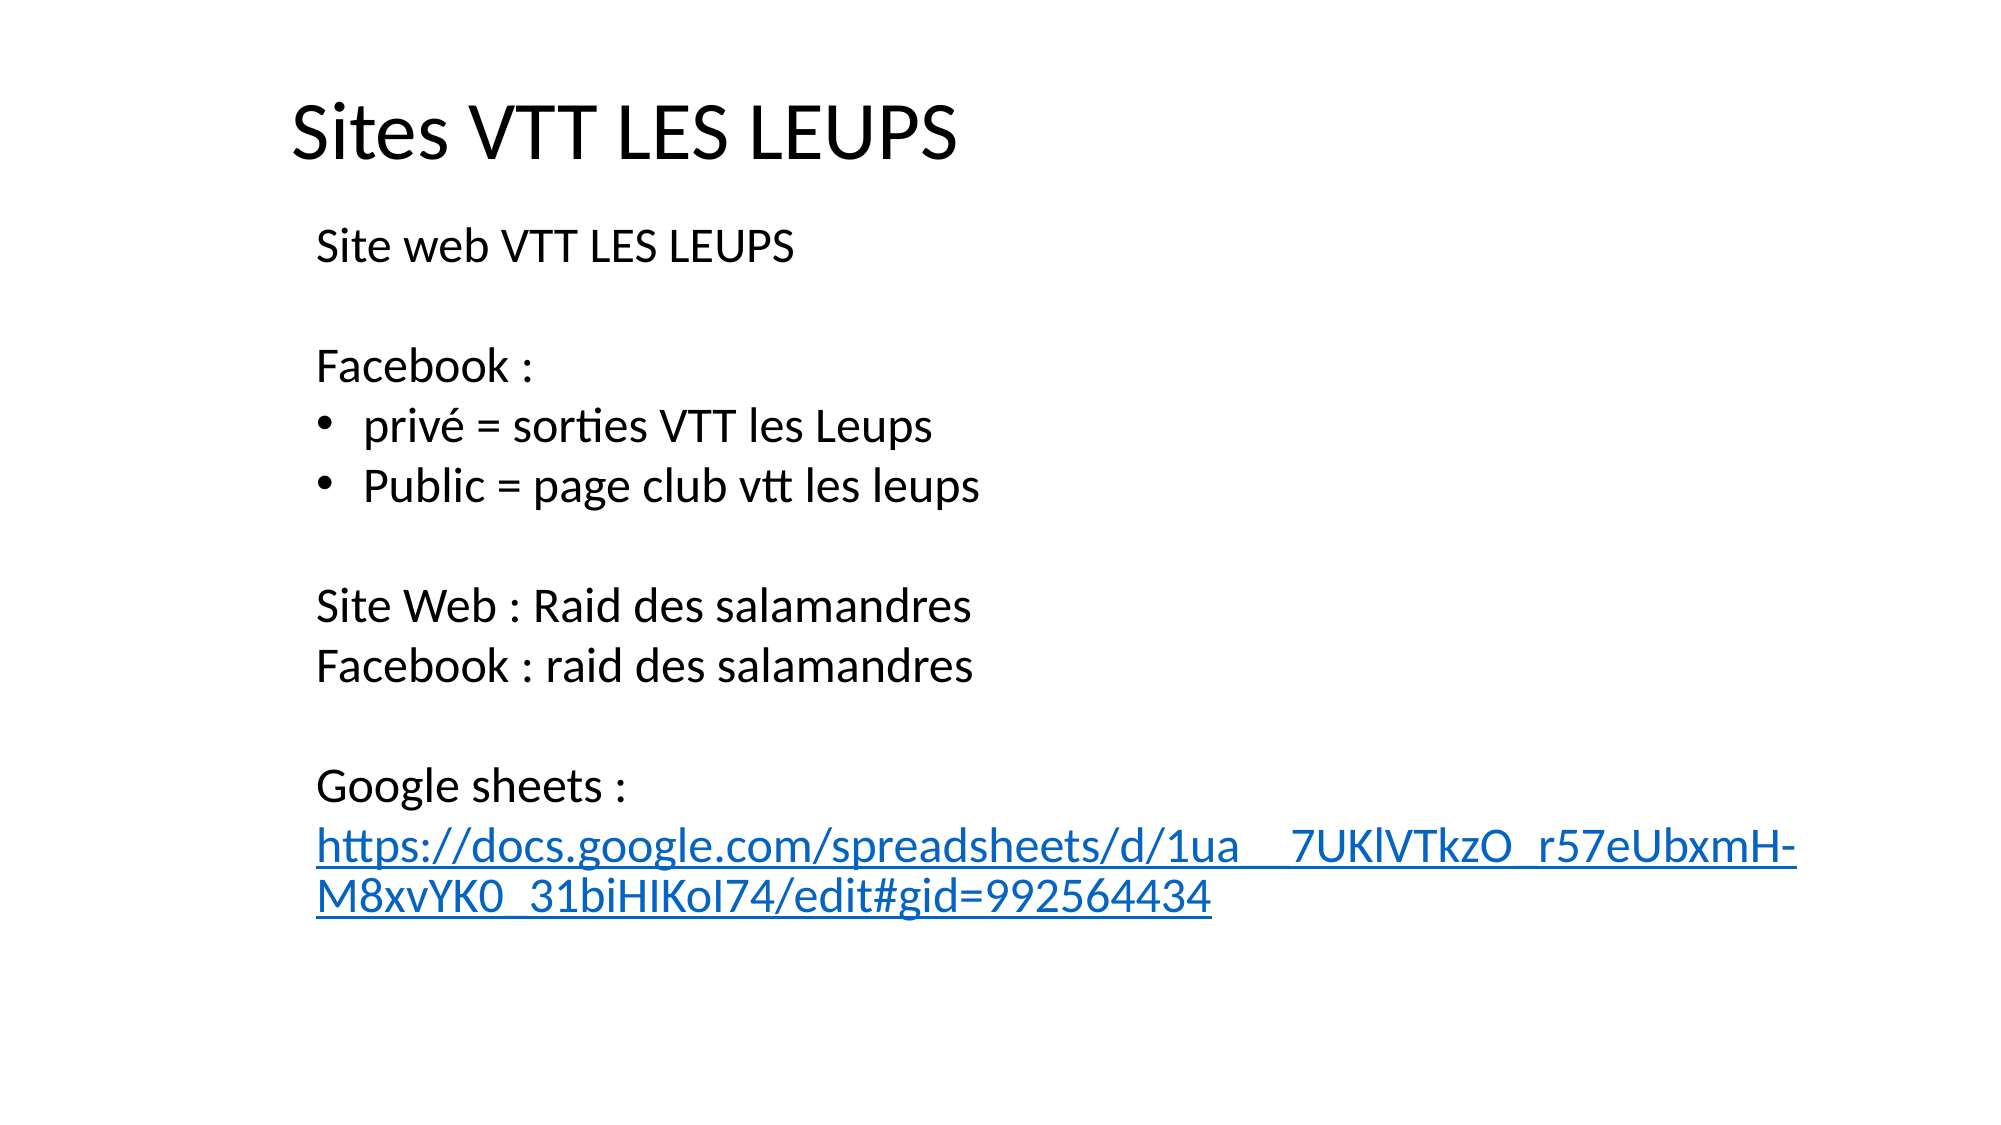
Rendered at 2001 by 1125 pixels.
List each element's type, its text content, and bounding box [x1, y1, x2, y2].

text_box Site web VTT LES LEUPS Facebook : privé = sorties VTT les Leups Public = page club vtt les leups Site Web : Raid des salamandres Facebook : raid des salamandres Google sheets : https://docs.google.com/spreadsheets/d/1ua__7UKlVTkzO_r57eUbxmH-M8xvYK0_31biHIKoI74/edit#gid=992564434 [301, 205, 1820, 1000]
text_box Sites VTT LES LEUPS [277, 69, 1756, 184]
